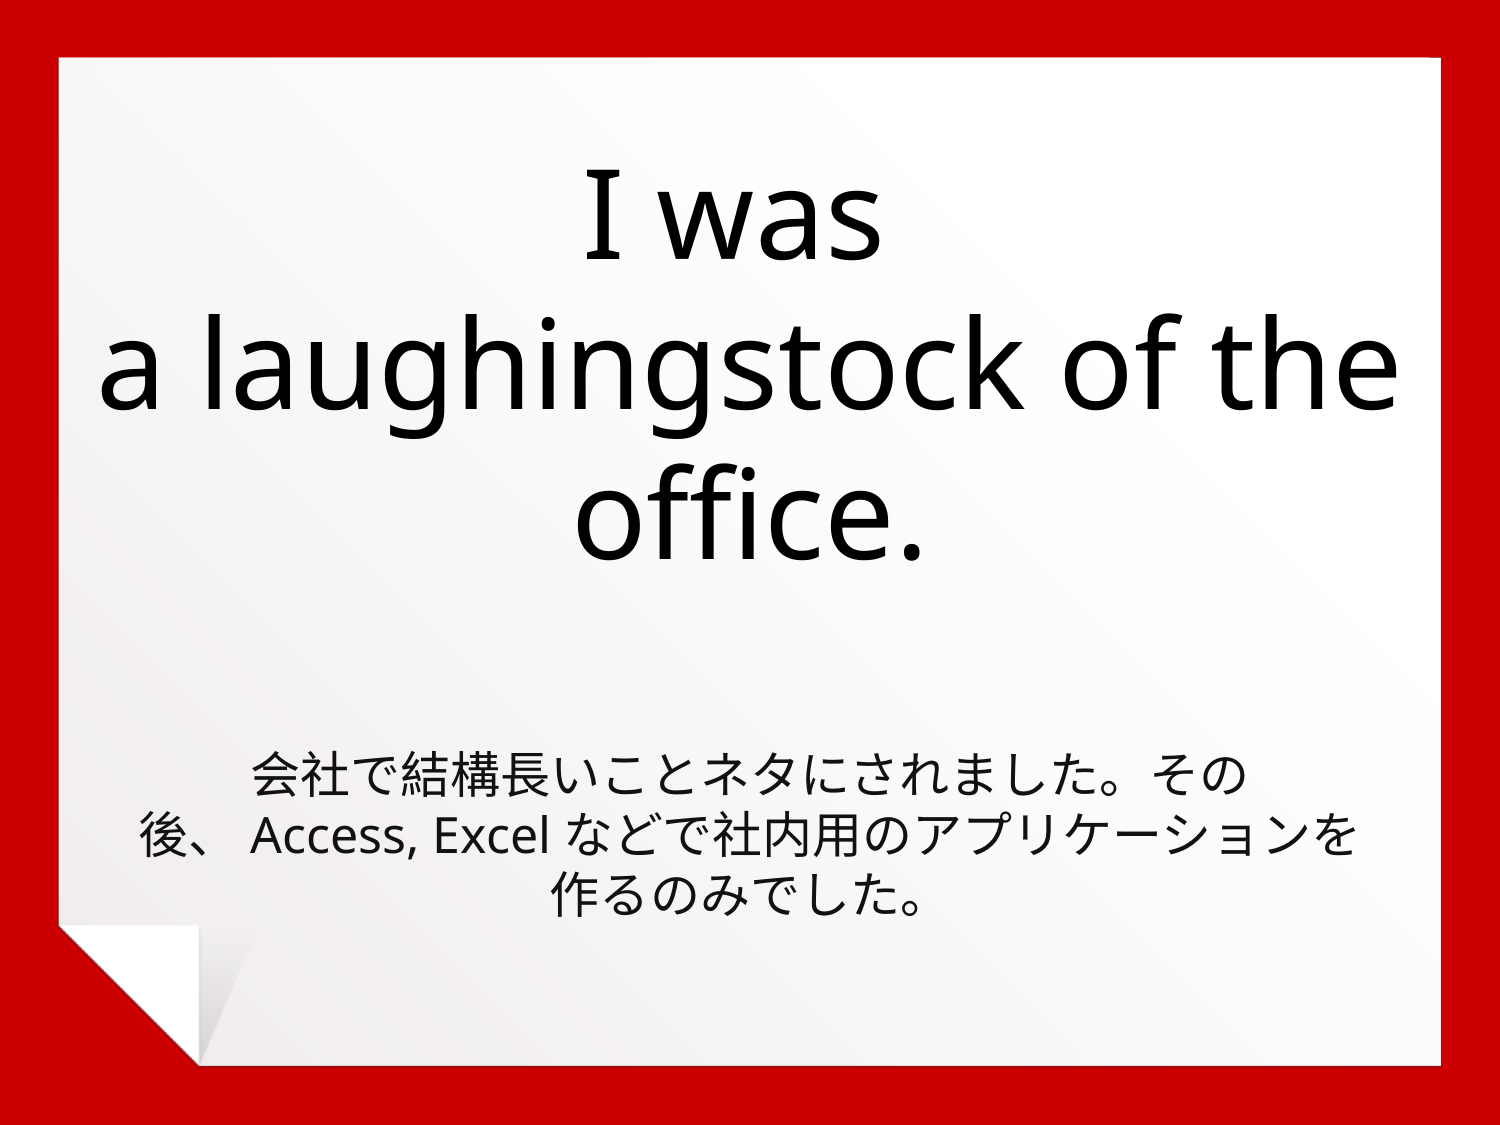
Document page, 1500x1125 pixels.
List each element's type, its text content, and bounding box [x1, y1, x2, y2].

title I was a laughingstock of the office. [65, 345, 1435, 600]
picture [0, 0, 1500, 1125]
subtitle 会社で結構長いことネタにされました。その後、Access, Excelなどで社内用のアプリケーションを作るのみでした。 [112, 728, 1388, 901]
